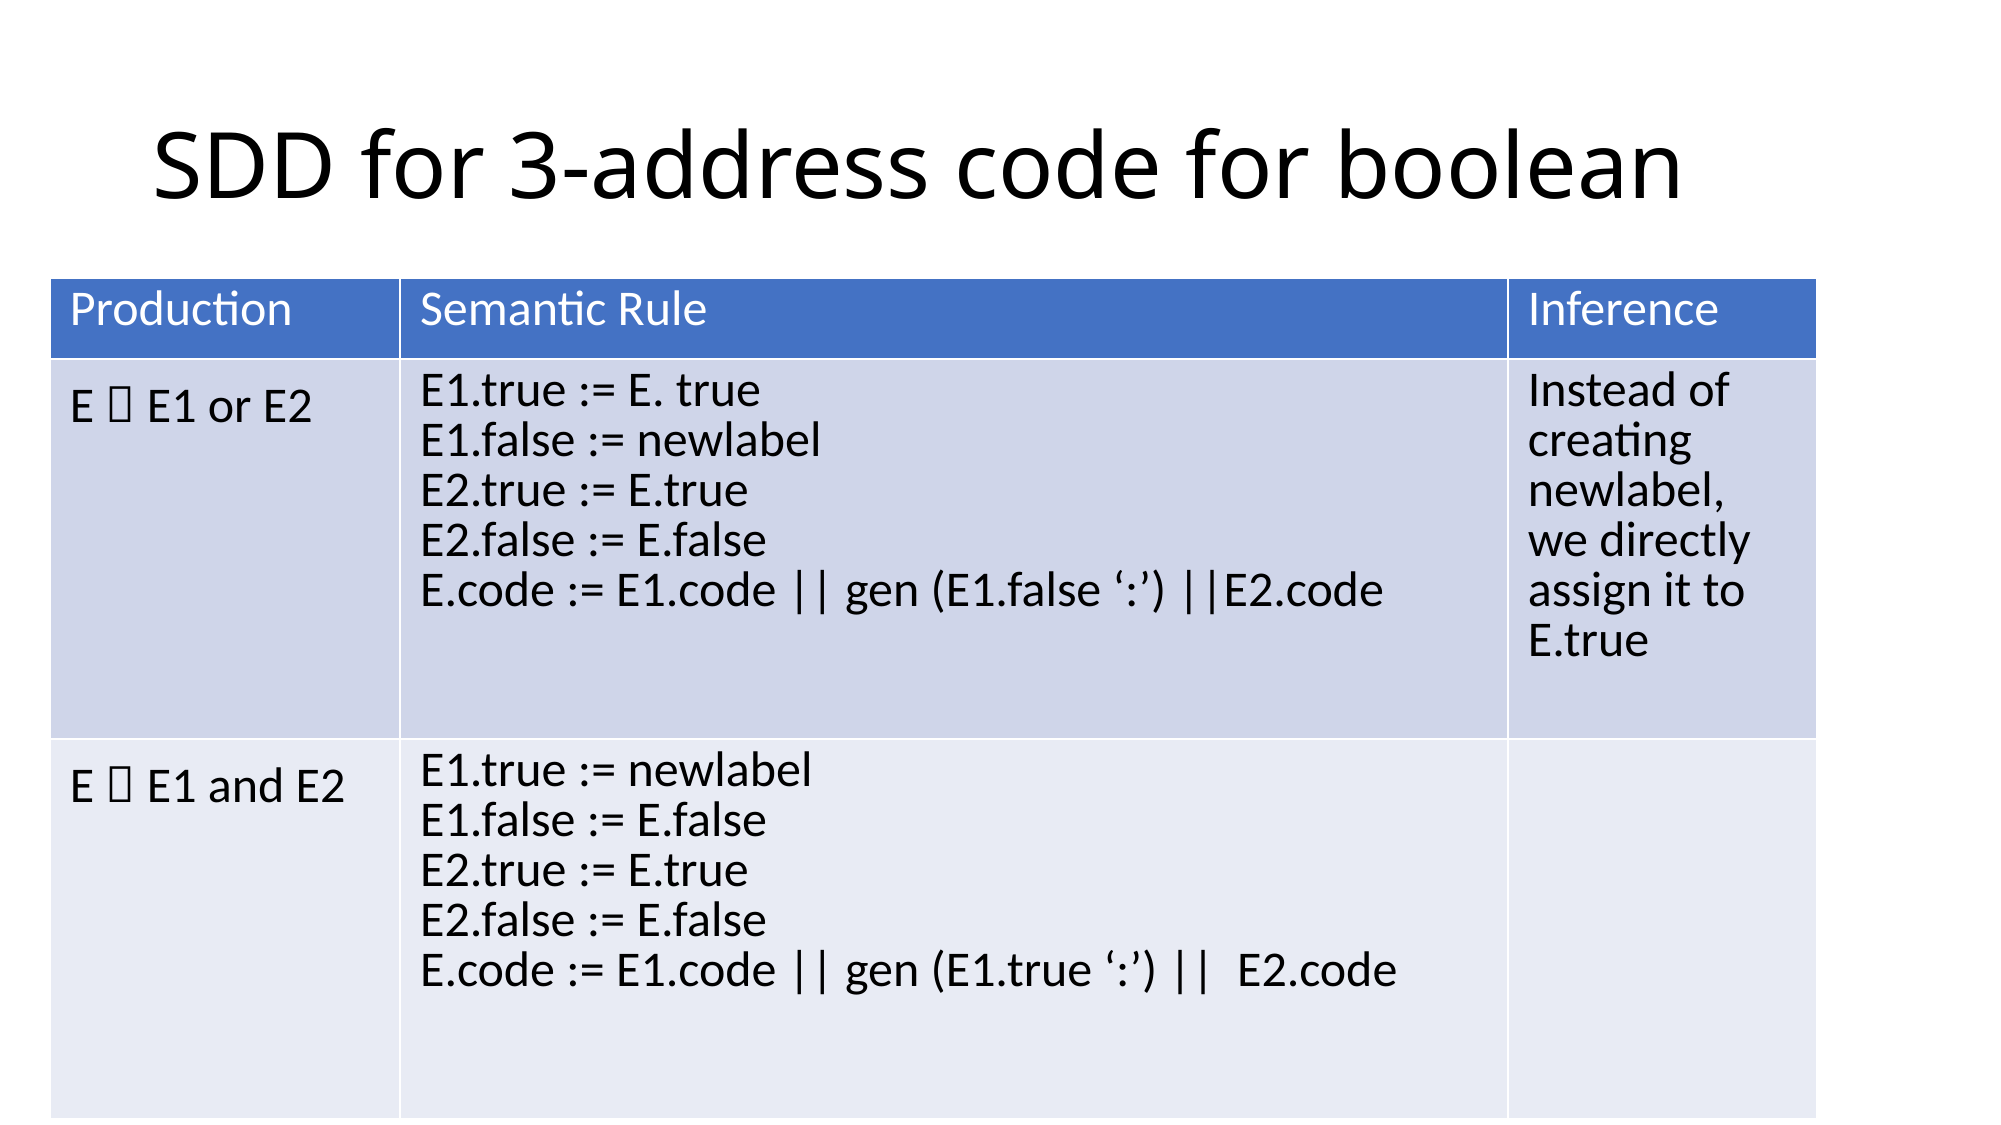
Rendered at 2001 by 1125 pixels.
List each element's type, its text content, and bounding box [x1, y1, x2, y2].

table_cell E  E1 and E2 [51, 740, 399, 1118]
table_cell E1.true := E. true E1.false := newlabel E2.true := E.true E2.false := E.false E.code := E1.code || gen (E1.false ‘:’) ||E2.code [401, 360, 1507, 738]
table_cell Instead of creating newlabel, we directly assign it to E.true [1509, 360, 1816, 738]
table_cell [1509, 740, 1816, 1118]
table_cell E  E1 or E2 [51, 360, 399, 738]
table_header Production [51, 279, 399, 358]
table_header Inference [1509, 279, 1816, 358]
table_cell E1.true := newlabel E1.false := E.false E2.true := E.true E2.false := E.false E.code := E1.code || gen (E1.true ‘:’) || E2.code [401, 740, 1507, 1118]
title SDD for 3-address code for boolean [137, 59, 1863, 278]
table_header Semantic Rule [401, 279, 1507, 358]
